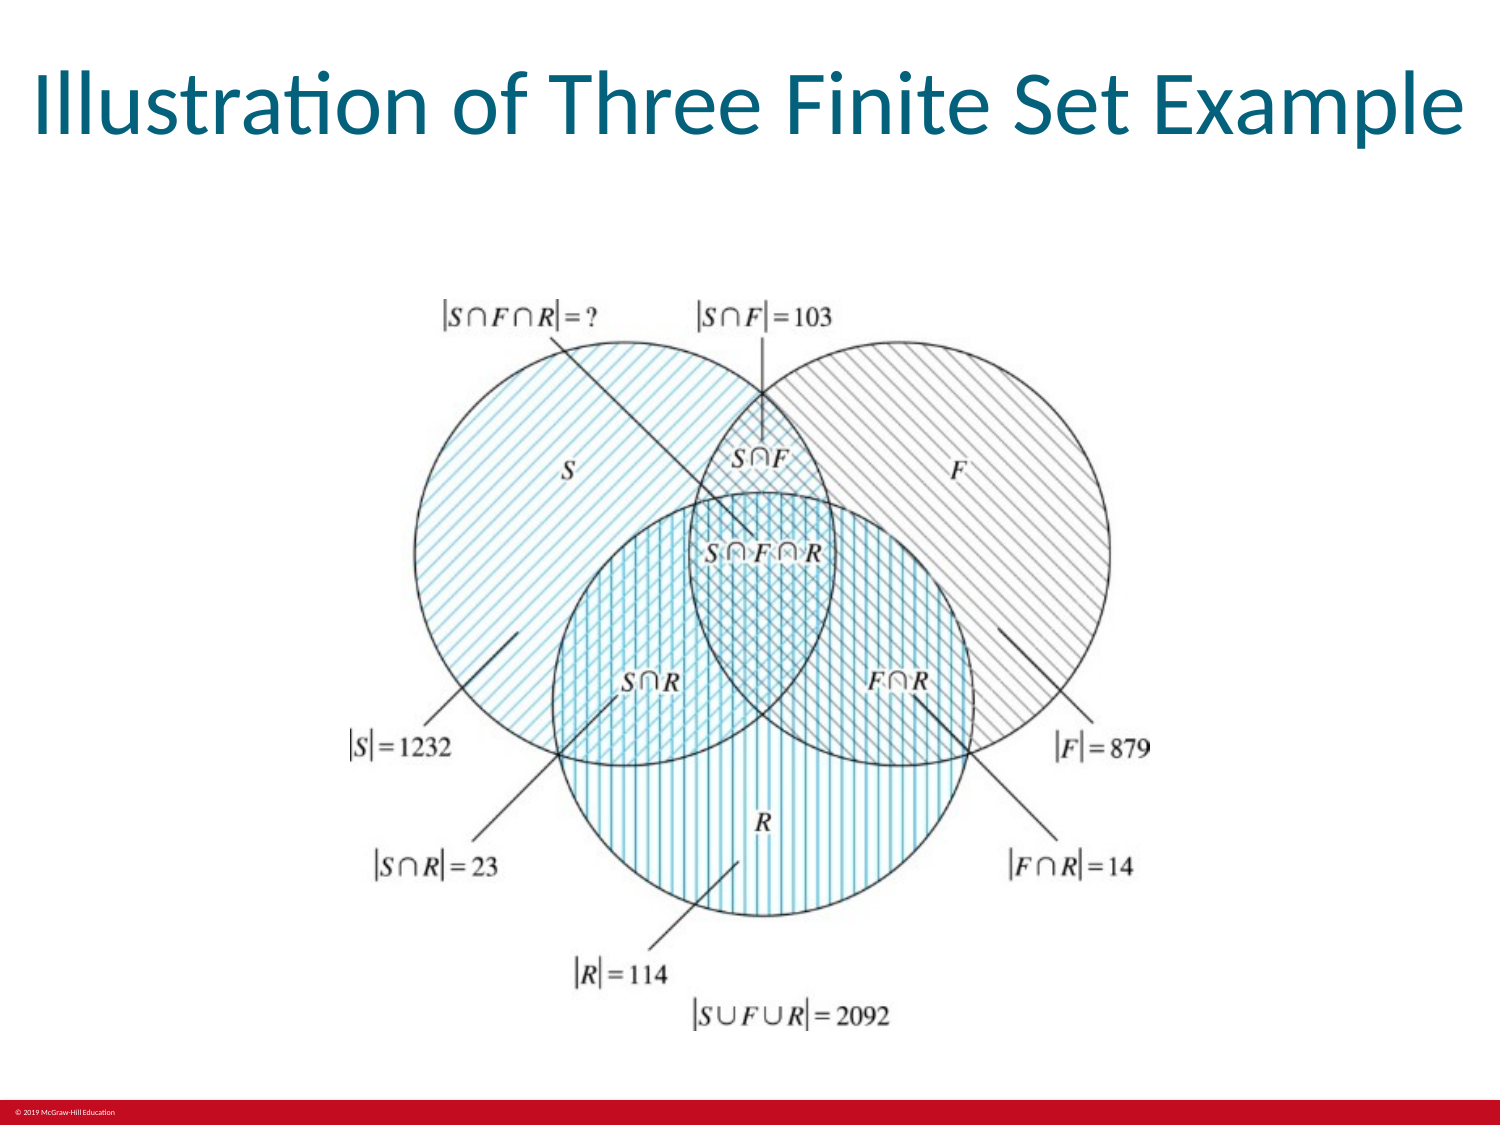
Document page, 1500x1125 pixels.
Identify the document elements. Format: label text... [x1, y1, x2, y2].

title Illustration of Three Finite Set Example [0, 0, 1500, 195]
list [349, 299, 1151, 1031]
